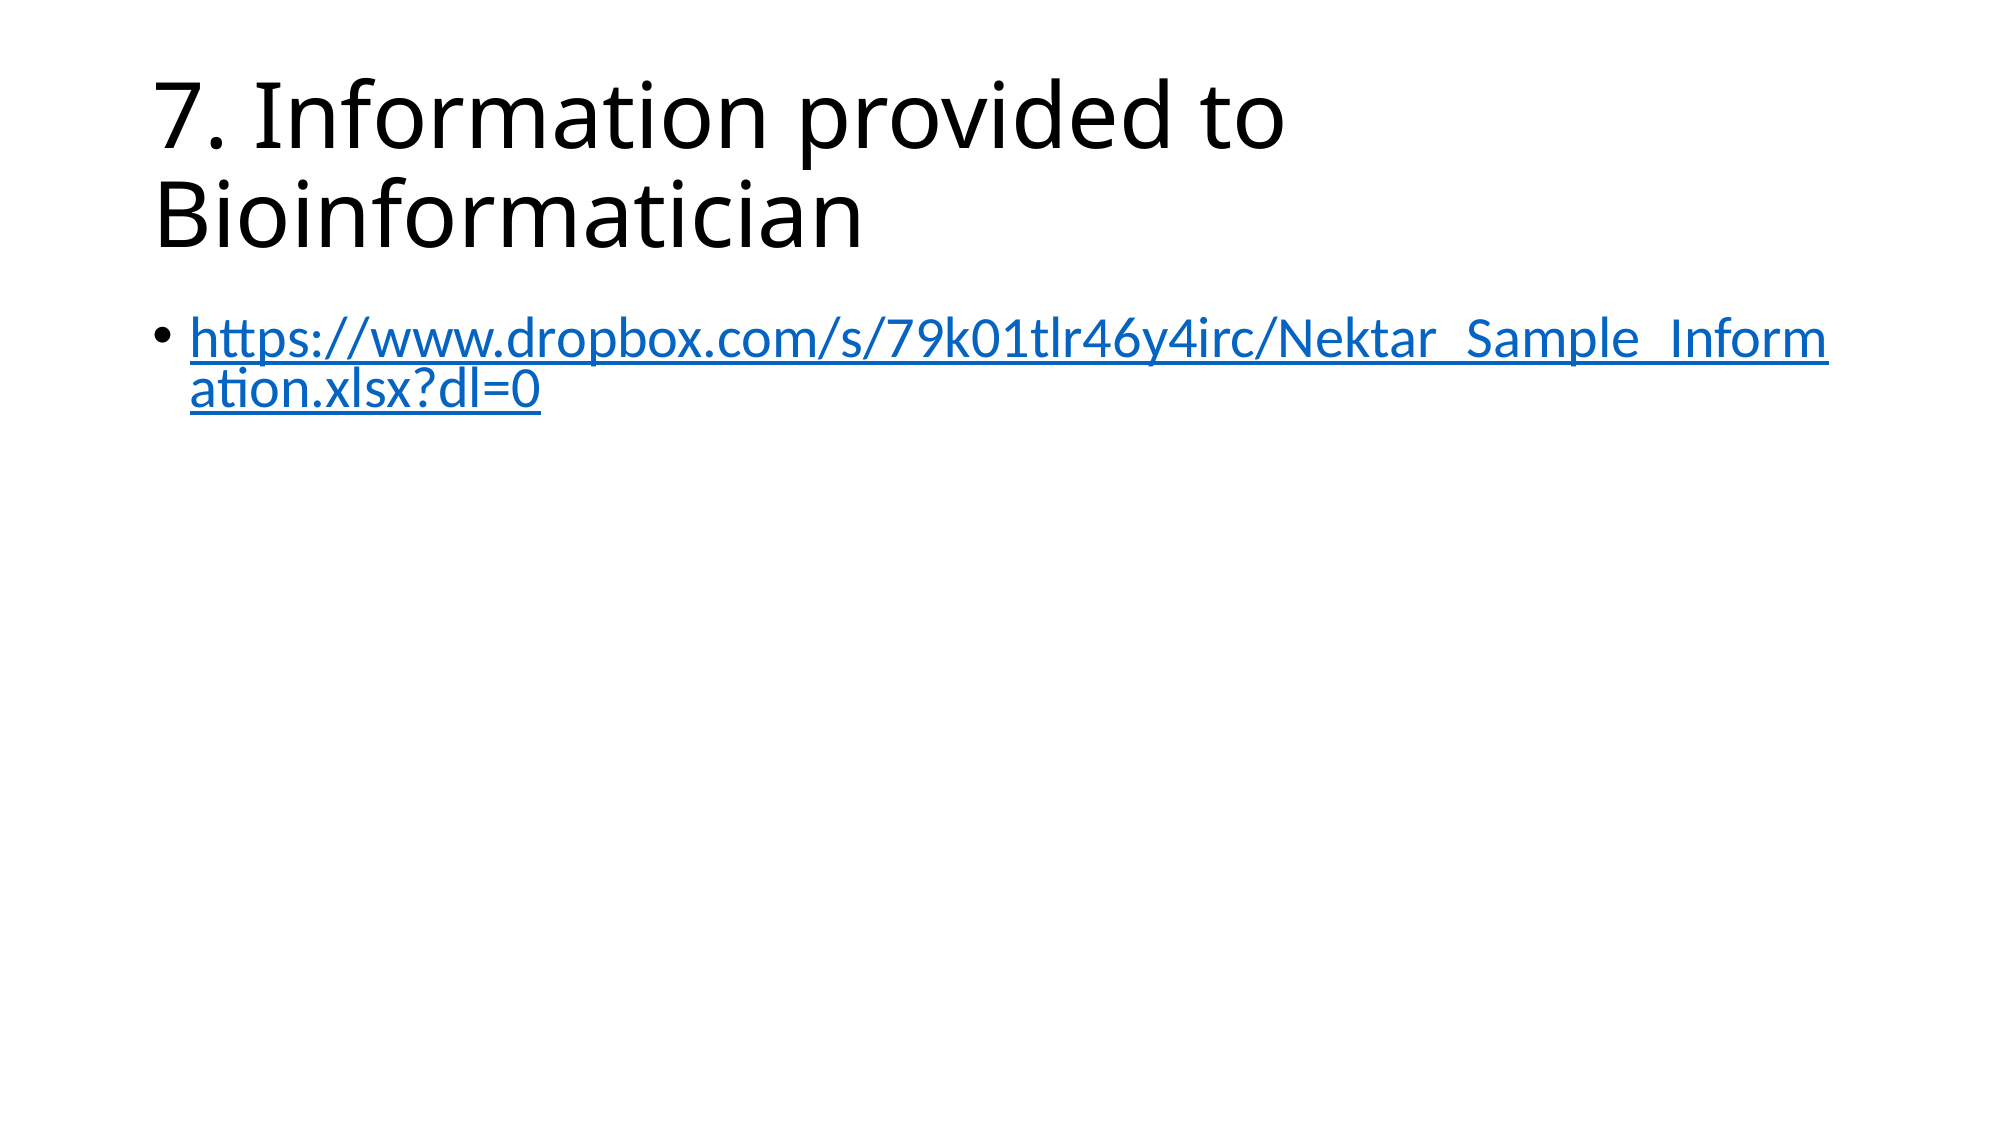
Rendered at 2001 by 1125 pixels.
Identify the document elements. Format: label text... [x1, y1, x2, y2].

list https://www.dropbox.com/s/79k01tlr46y4irc/Nektar_Sample_Information.xlsx?dl=0 [137, 299, 1863, 1014]
title 7. Information provided to Bioinformatician [137, 59, 1863, 278]
